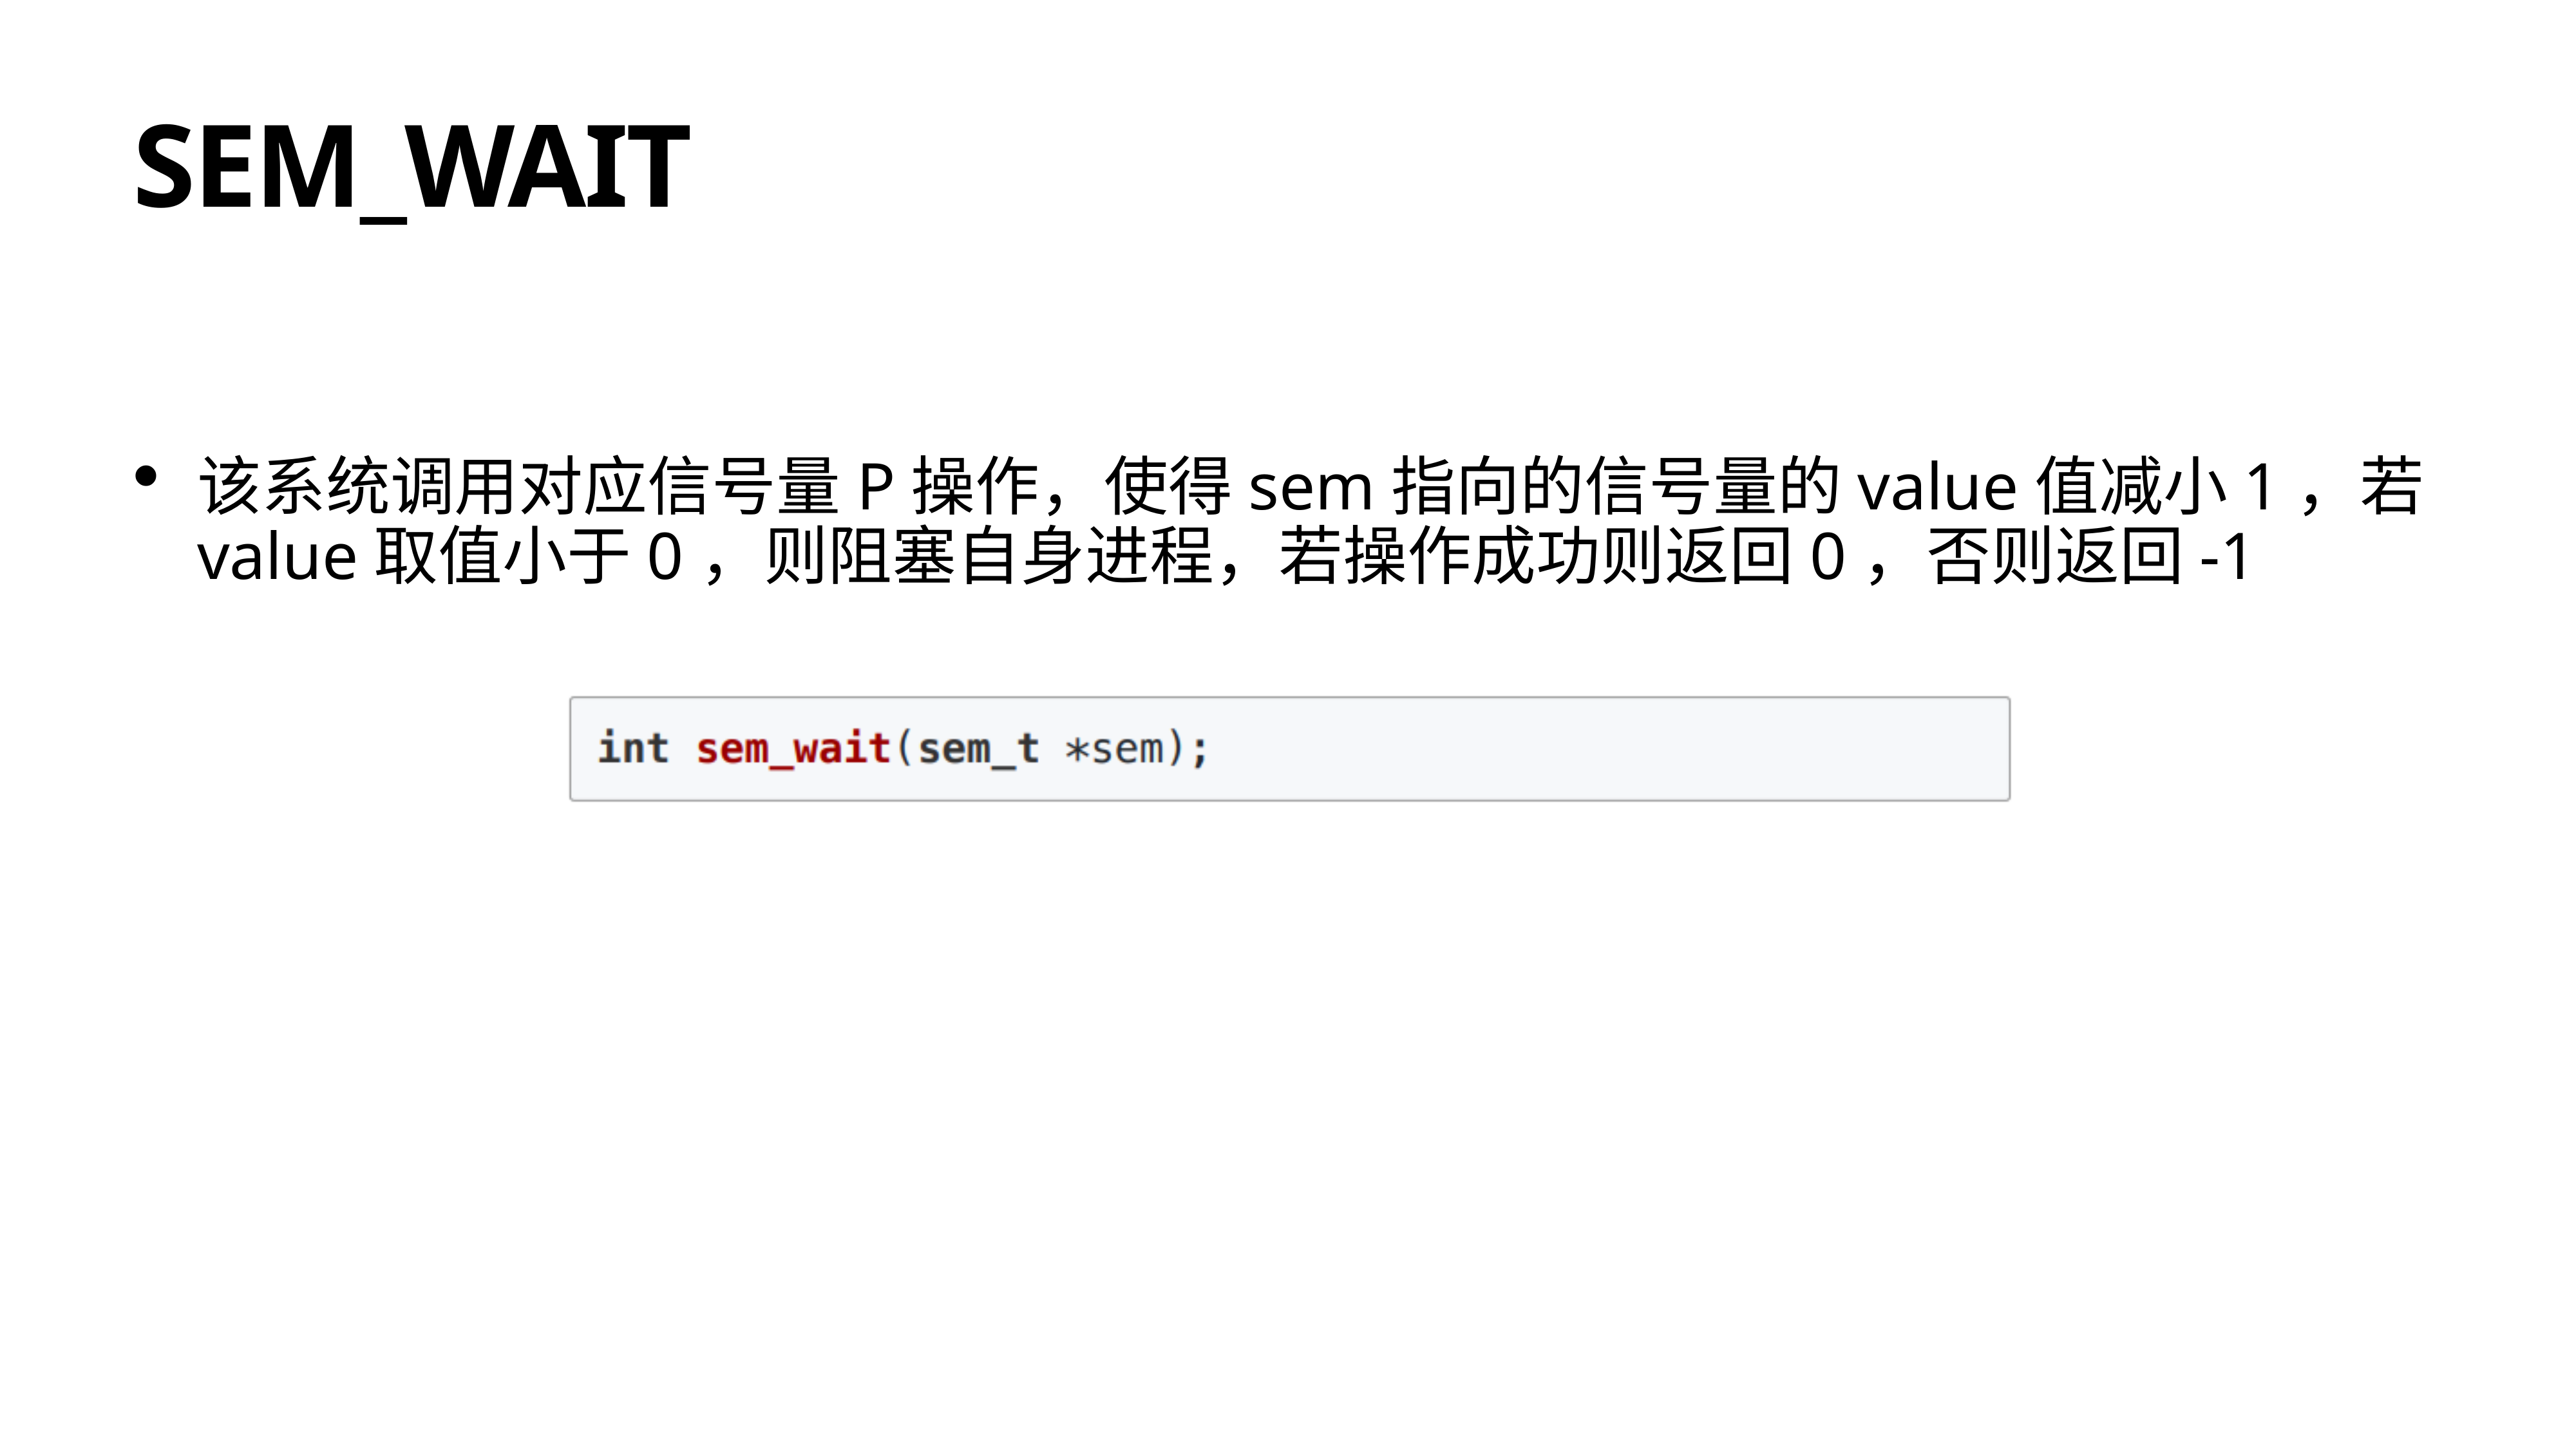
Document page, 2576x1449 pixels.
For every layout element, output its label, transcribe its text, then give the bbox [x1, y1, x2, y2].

picture [548, 674, 2027, 831]
list 该系统调用对应信号量P操作，使得sem指向的信号量的value值减小1，若value取值小于0，则阻塞自身进程，若操作成功则返回0，否则返回-1 [127, 448, 2449, 1321]
title SEM_WAIT [127, 113, 2449, 266]
